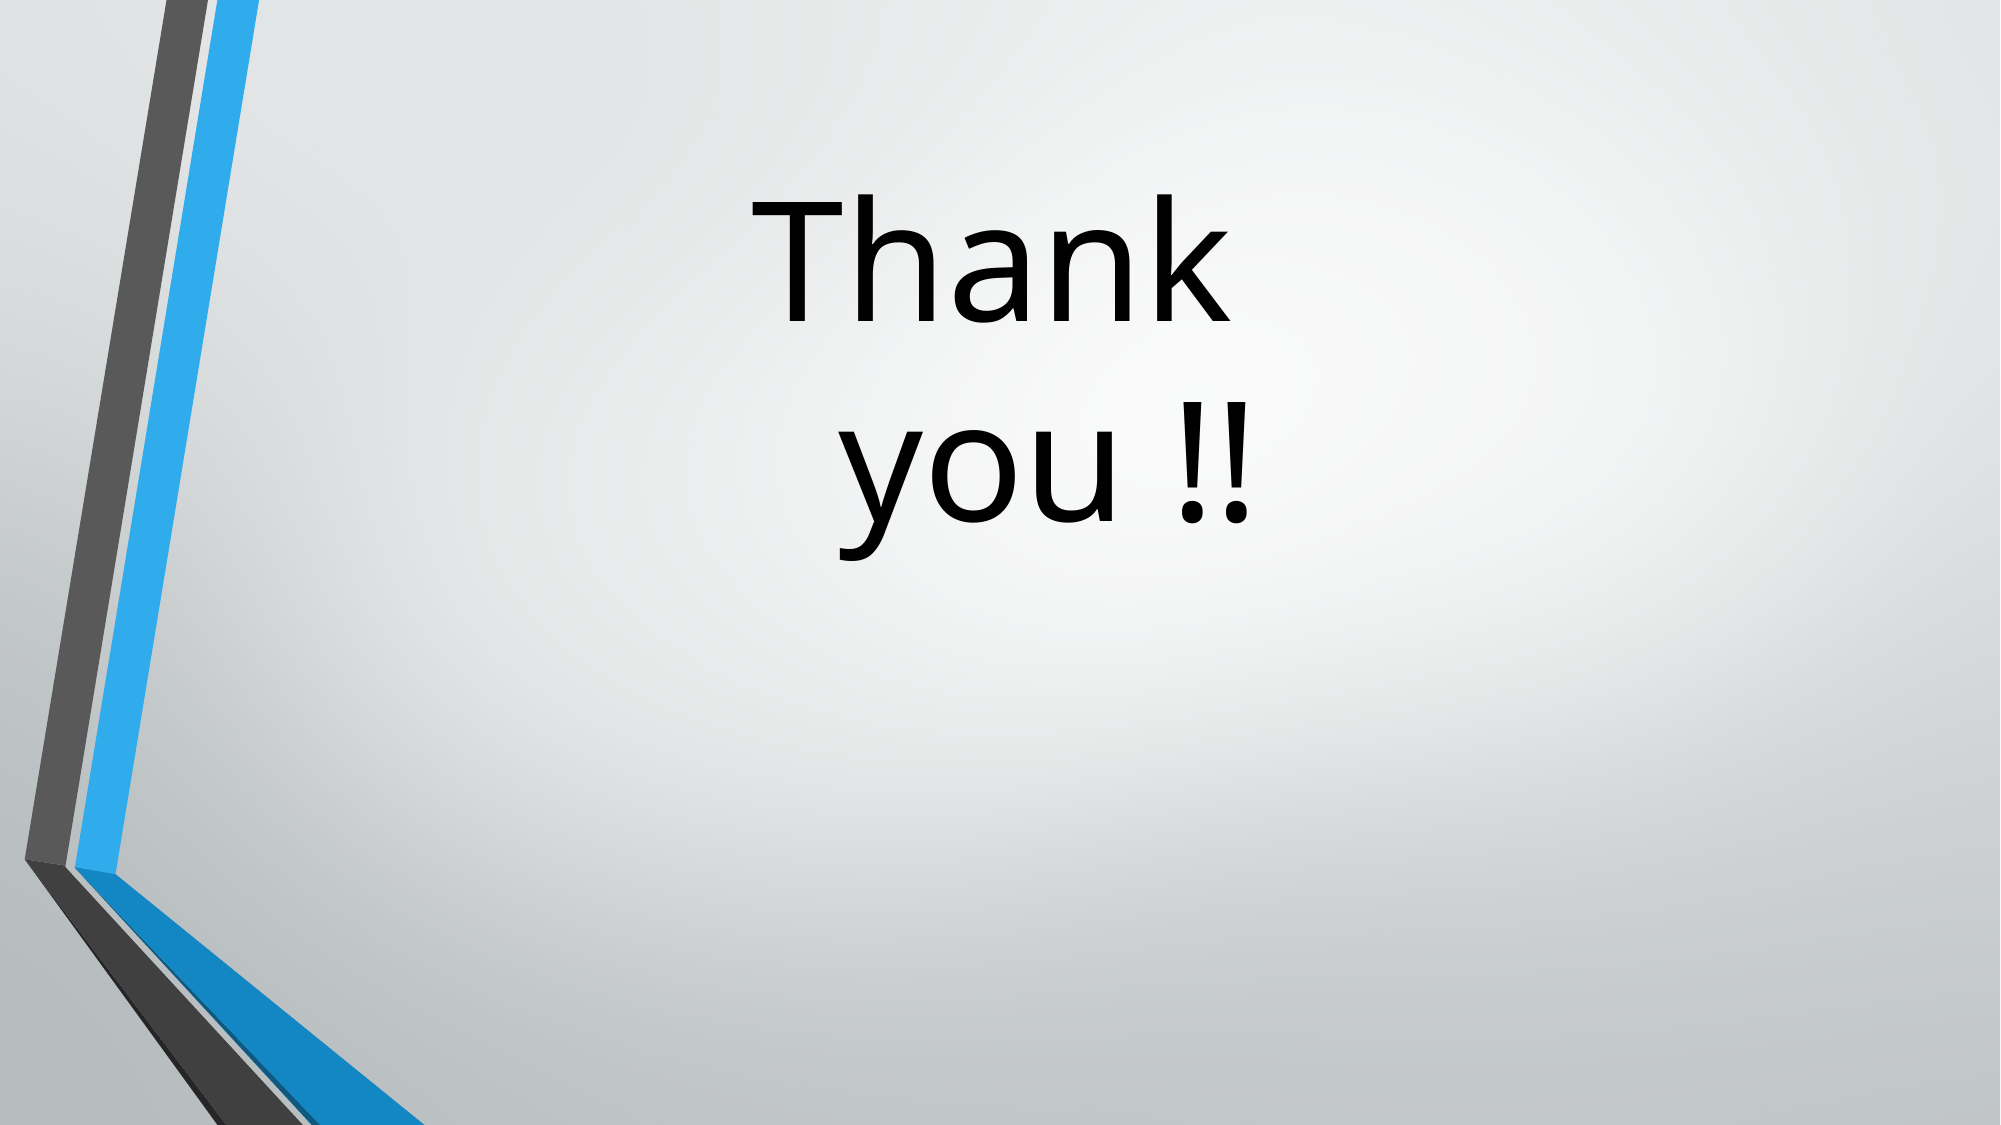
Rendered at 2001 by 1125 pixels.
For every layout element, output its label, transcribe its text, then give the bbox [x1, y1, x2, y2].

title Thank you !! [347, 266, 1653, 444]
